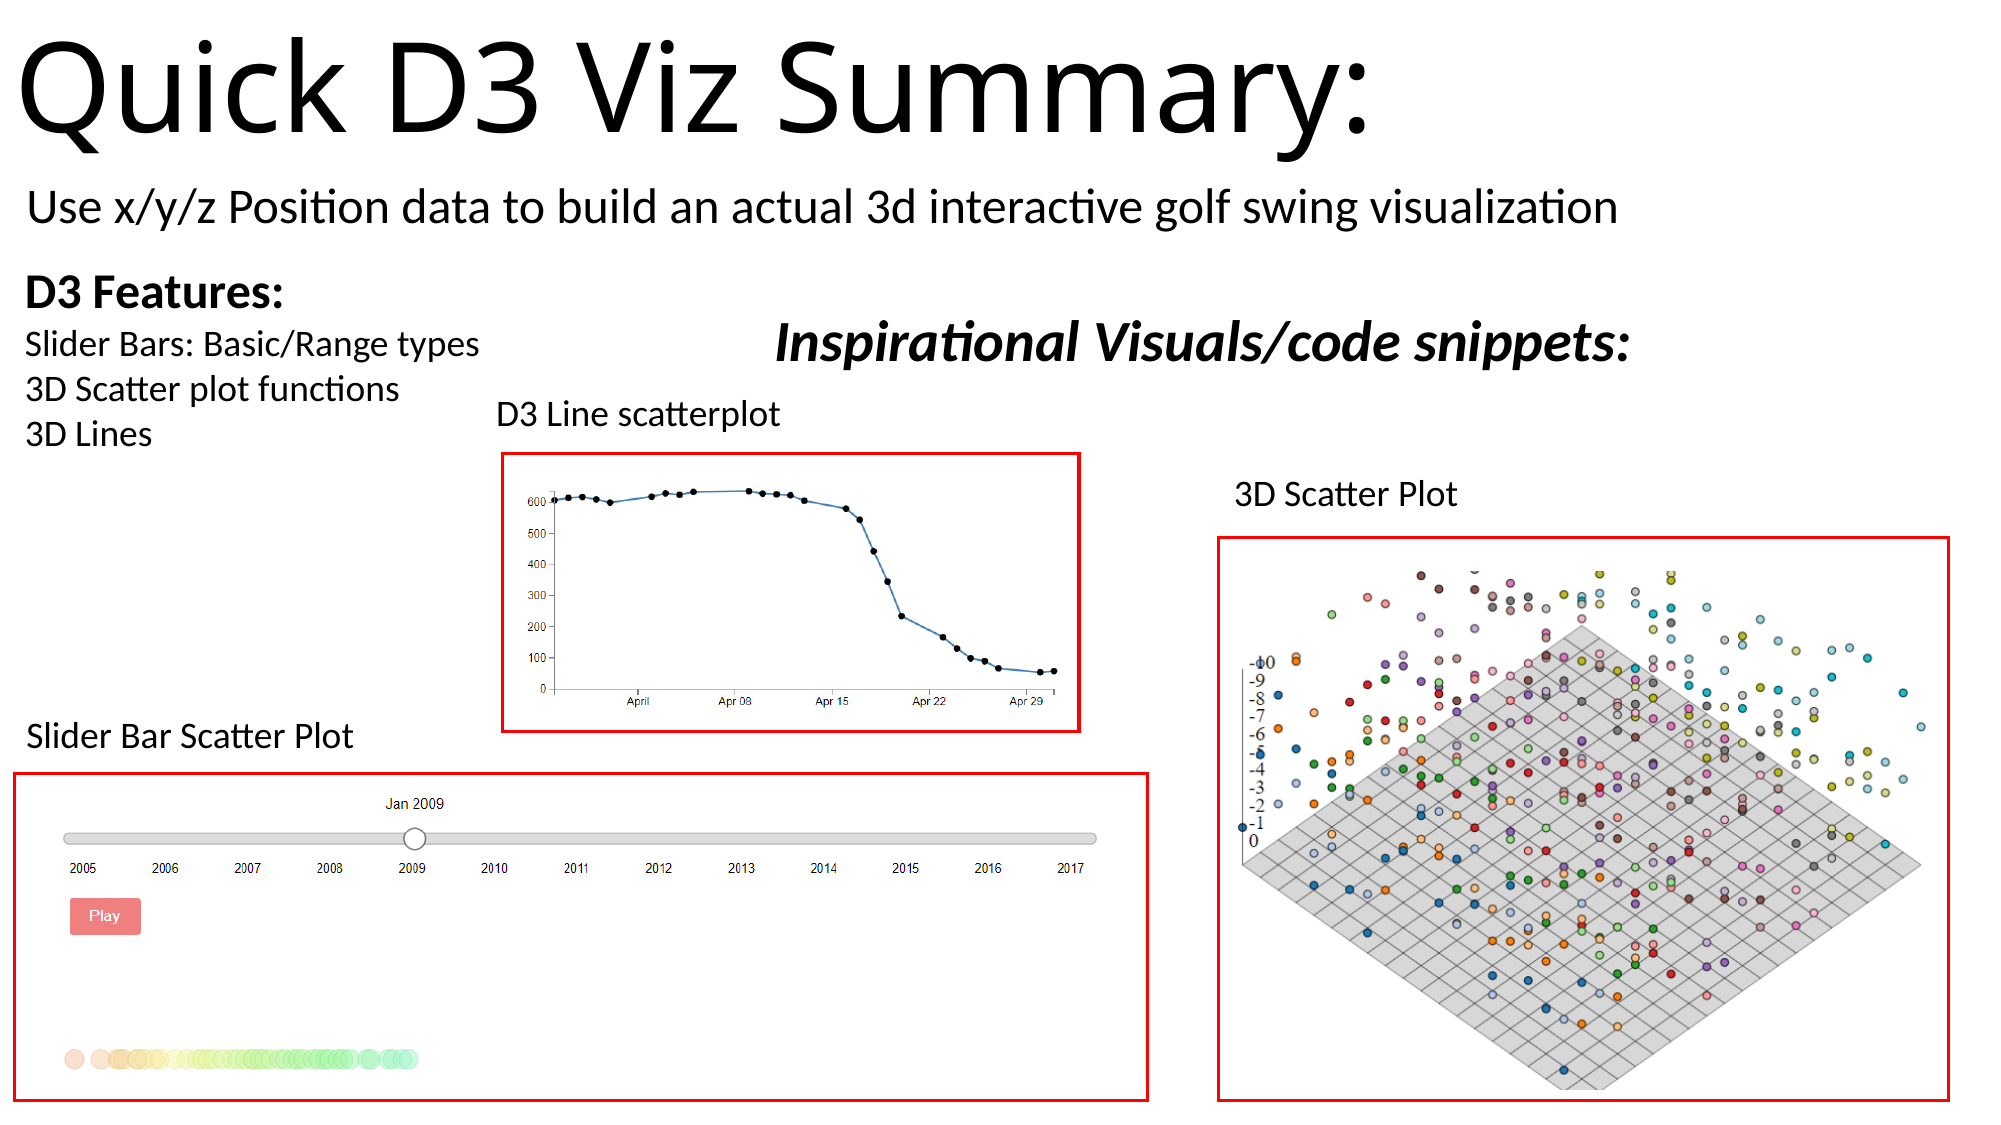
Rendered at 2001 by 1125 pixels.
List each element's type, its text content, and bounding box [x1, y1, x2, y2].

text_box Inspirational Visuals/code snippets: [759, 296, 1972, 381]
picture [1231, 571, 1935, 1091]
picture [51, 791, 1103, 1101]
text_box D3 Features: Slider Bars: Basic/Range types 3D Scatter plot functions 3D Lines [10, 251, 959, 462]
text_box D3 Line scatterplot [481, 381, 1038, 442]
text_box Slider Bar Scatter Plot [11, 703, 568, 764]
text_box [568, 723, 1080, 732]
picture [523, 469, 1080, 723]
text_box Quick D3 Viz Summary: [0, 0, 1519, 165]
text_box [501, 453, 1080, 703]
text_box [14, 772, 1149, 1102]
text_box Use x/y/z Position data to build an actual 3d interactive golf swing visualization [11, 166, 1843, 242]
text_box [1218, 536, 1950, 1102]
text_box 3D Scatter Plot [1218, 461, 1776, 522]
